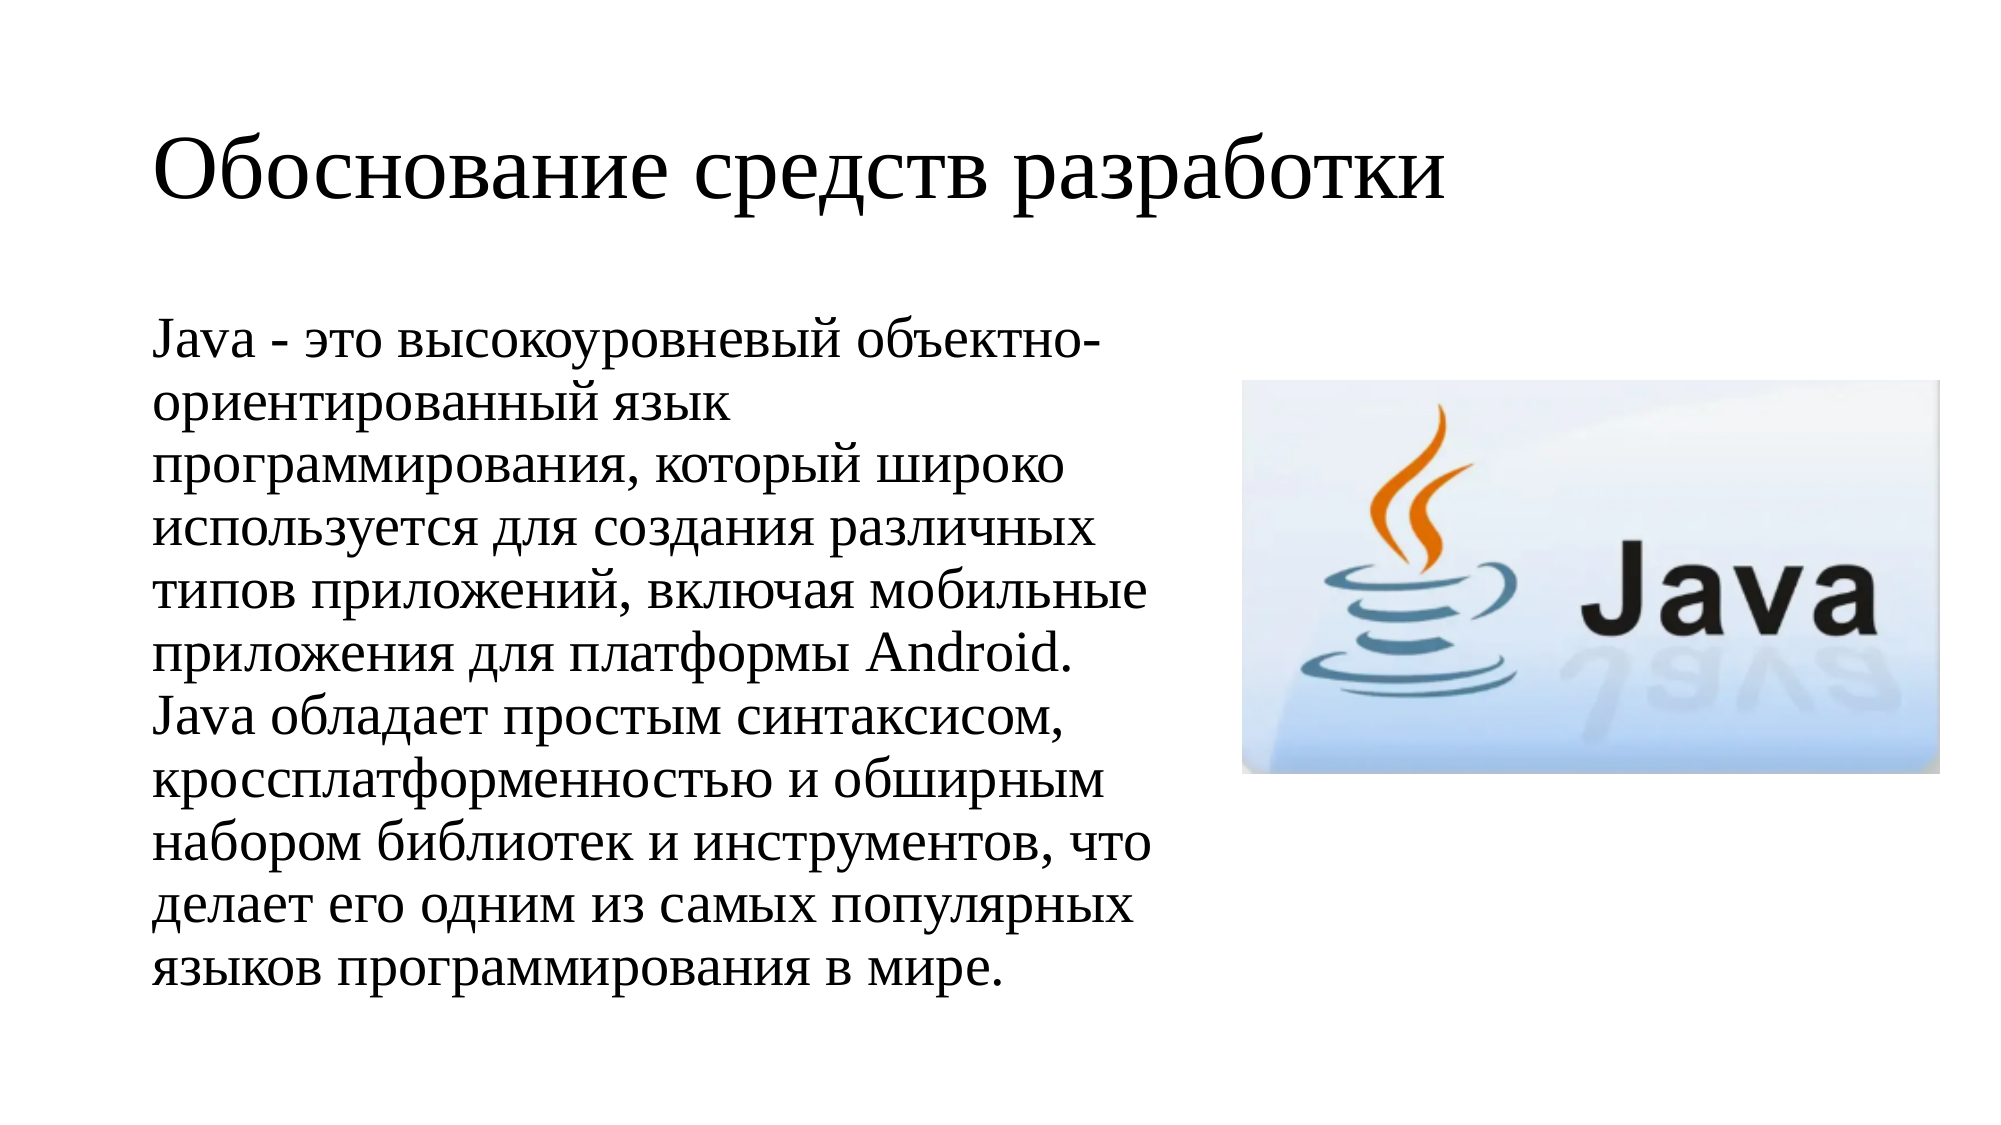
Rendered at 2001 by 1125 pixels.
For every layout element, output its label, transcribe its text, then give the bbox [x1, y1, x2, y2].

title Обоснование средств разработки [137, 59, 1863, 278]
list Java - это высокоуровневый объектно-ориентированный язык программирования, который широко используется для создания различных типов приложений, включая мобильные приложения для платформы Android. Java обладает простым синтаксисом, кроссплатформенностью и обширным набором библиотек и инструментов, что делает его одним из самых популярных языков программирования в мире. [137, 299, 1200, 1049]
picture [1242, 380, 1940, 774]
